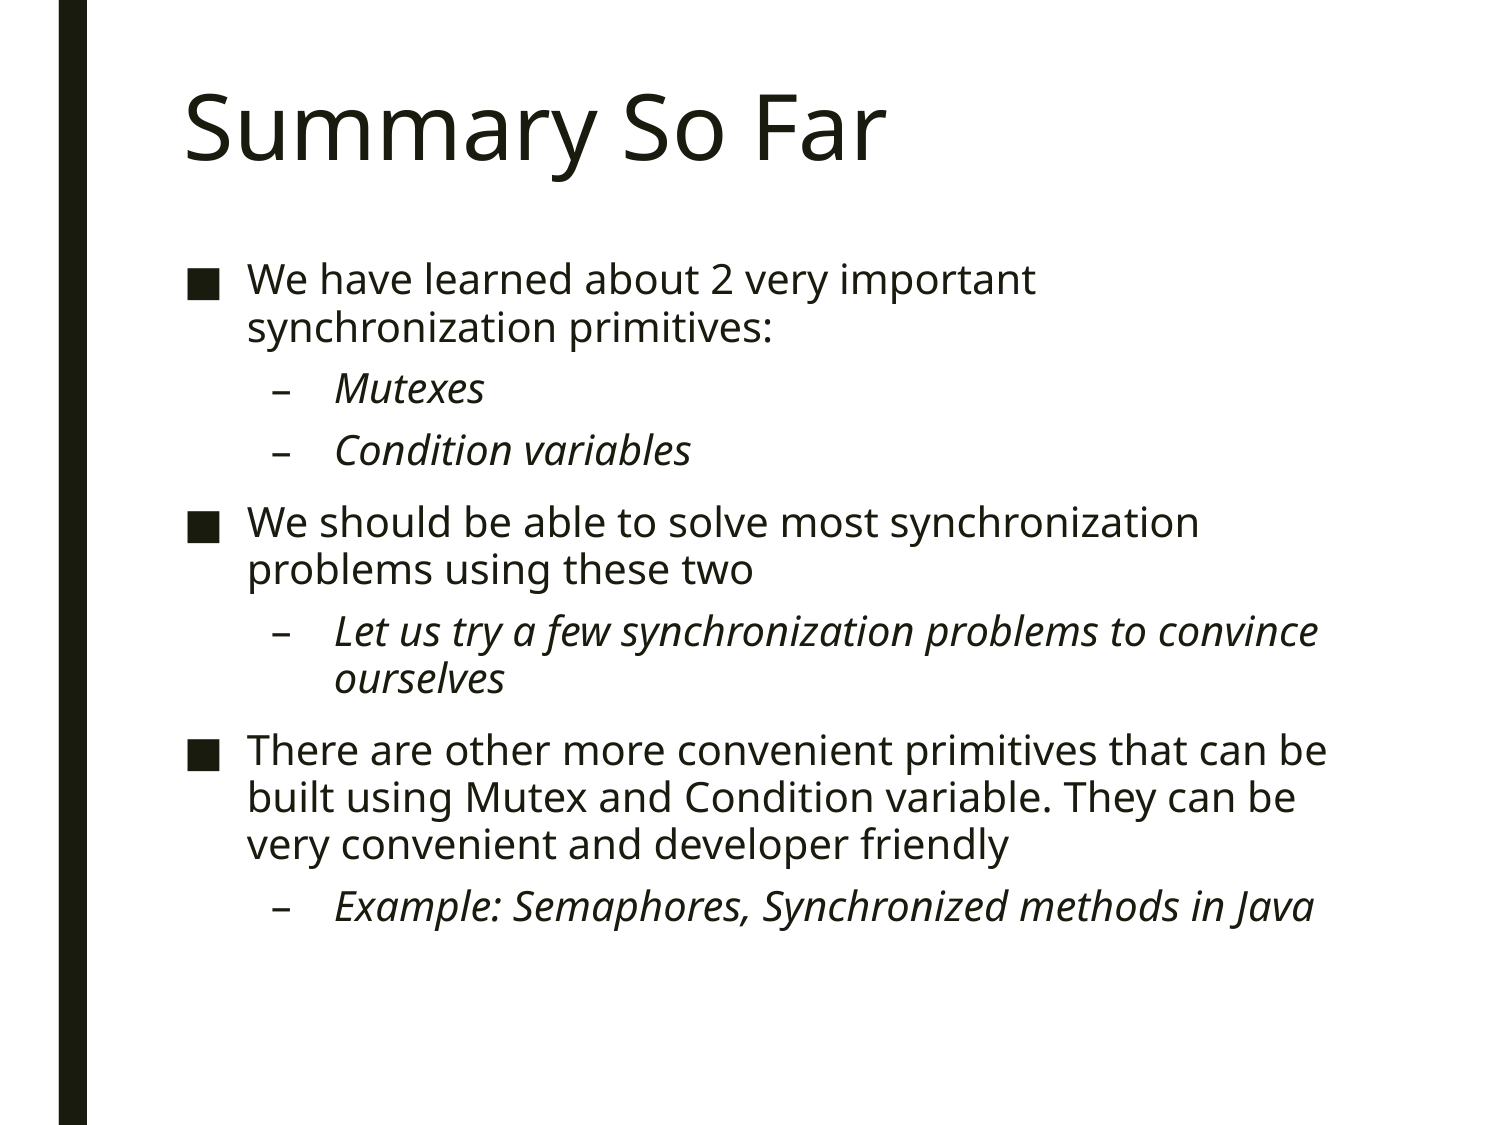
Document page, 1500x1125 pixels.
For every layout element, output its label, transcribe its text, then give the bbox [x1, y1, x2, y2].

title Summary So Far [168, 75, 1351, 213]
list We have learned about 2 very important synchronization primitives: Mutexes Condition variables We should be able to solve most synchronization problems using these two Let us try a few synchronization problems to convince ourselves There are other more convenient primitives that can be built using Mutex and Condition variable. They can be very convenient and developer friendly Example: Semaphores, Synchronized methods in Java [168, 249, 1351, 963]
